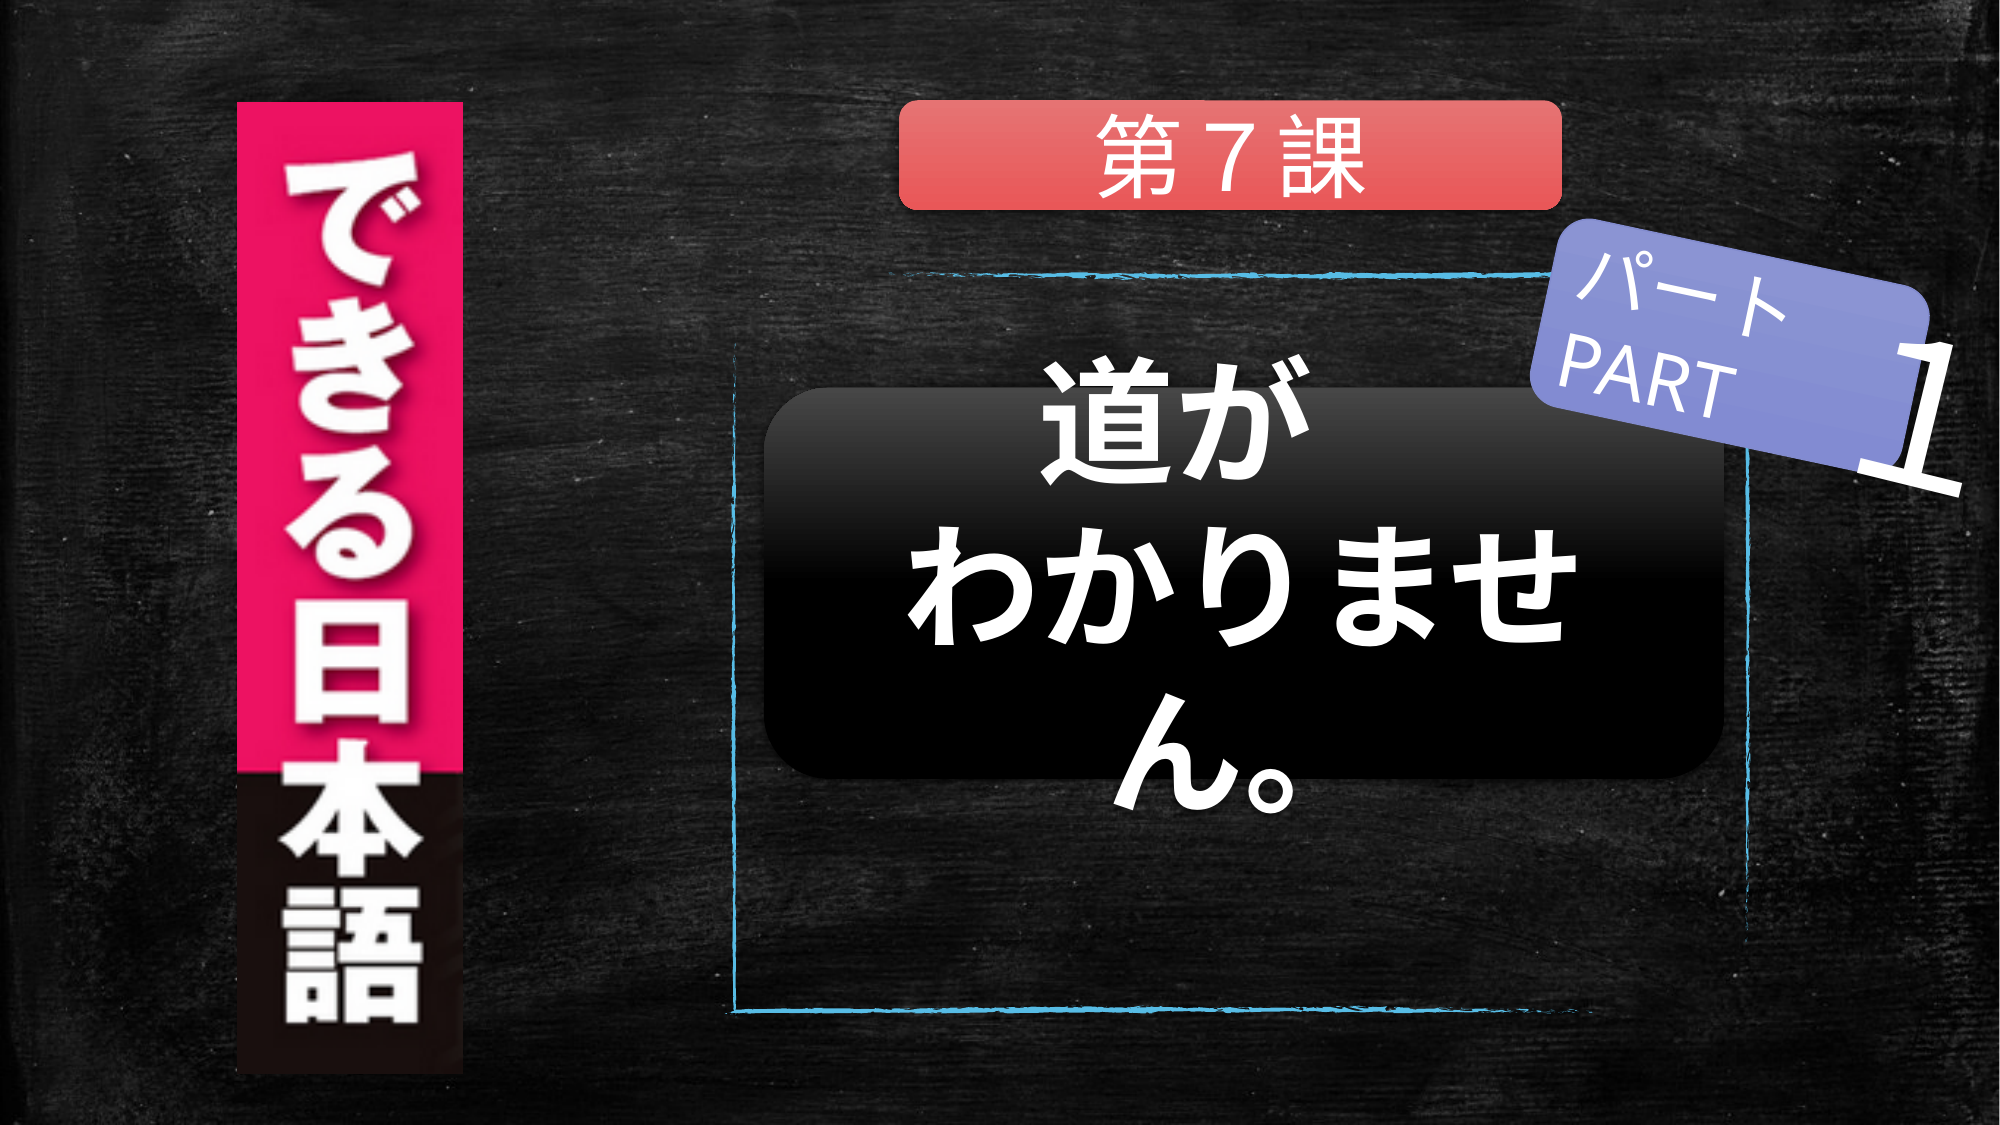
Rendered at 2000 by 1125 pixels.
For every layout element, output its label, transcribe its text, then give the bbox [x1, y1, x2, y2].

text_box 道が わかりません。 [763, 387, 1725, 779]
text_box １ [1788, 285, 1918, 496]
text_box 第７課 [899, 100, 1562, 210]
picture [0, 0, 2000, 1125]
text_box パート PART [1530, 219, 1929, 472]
